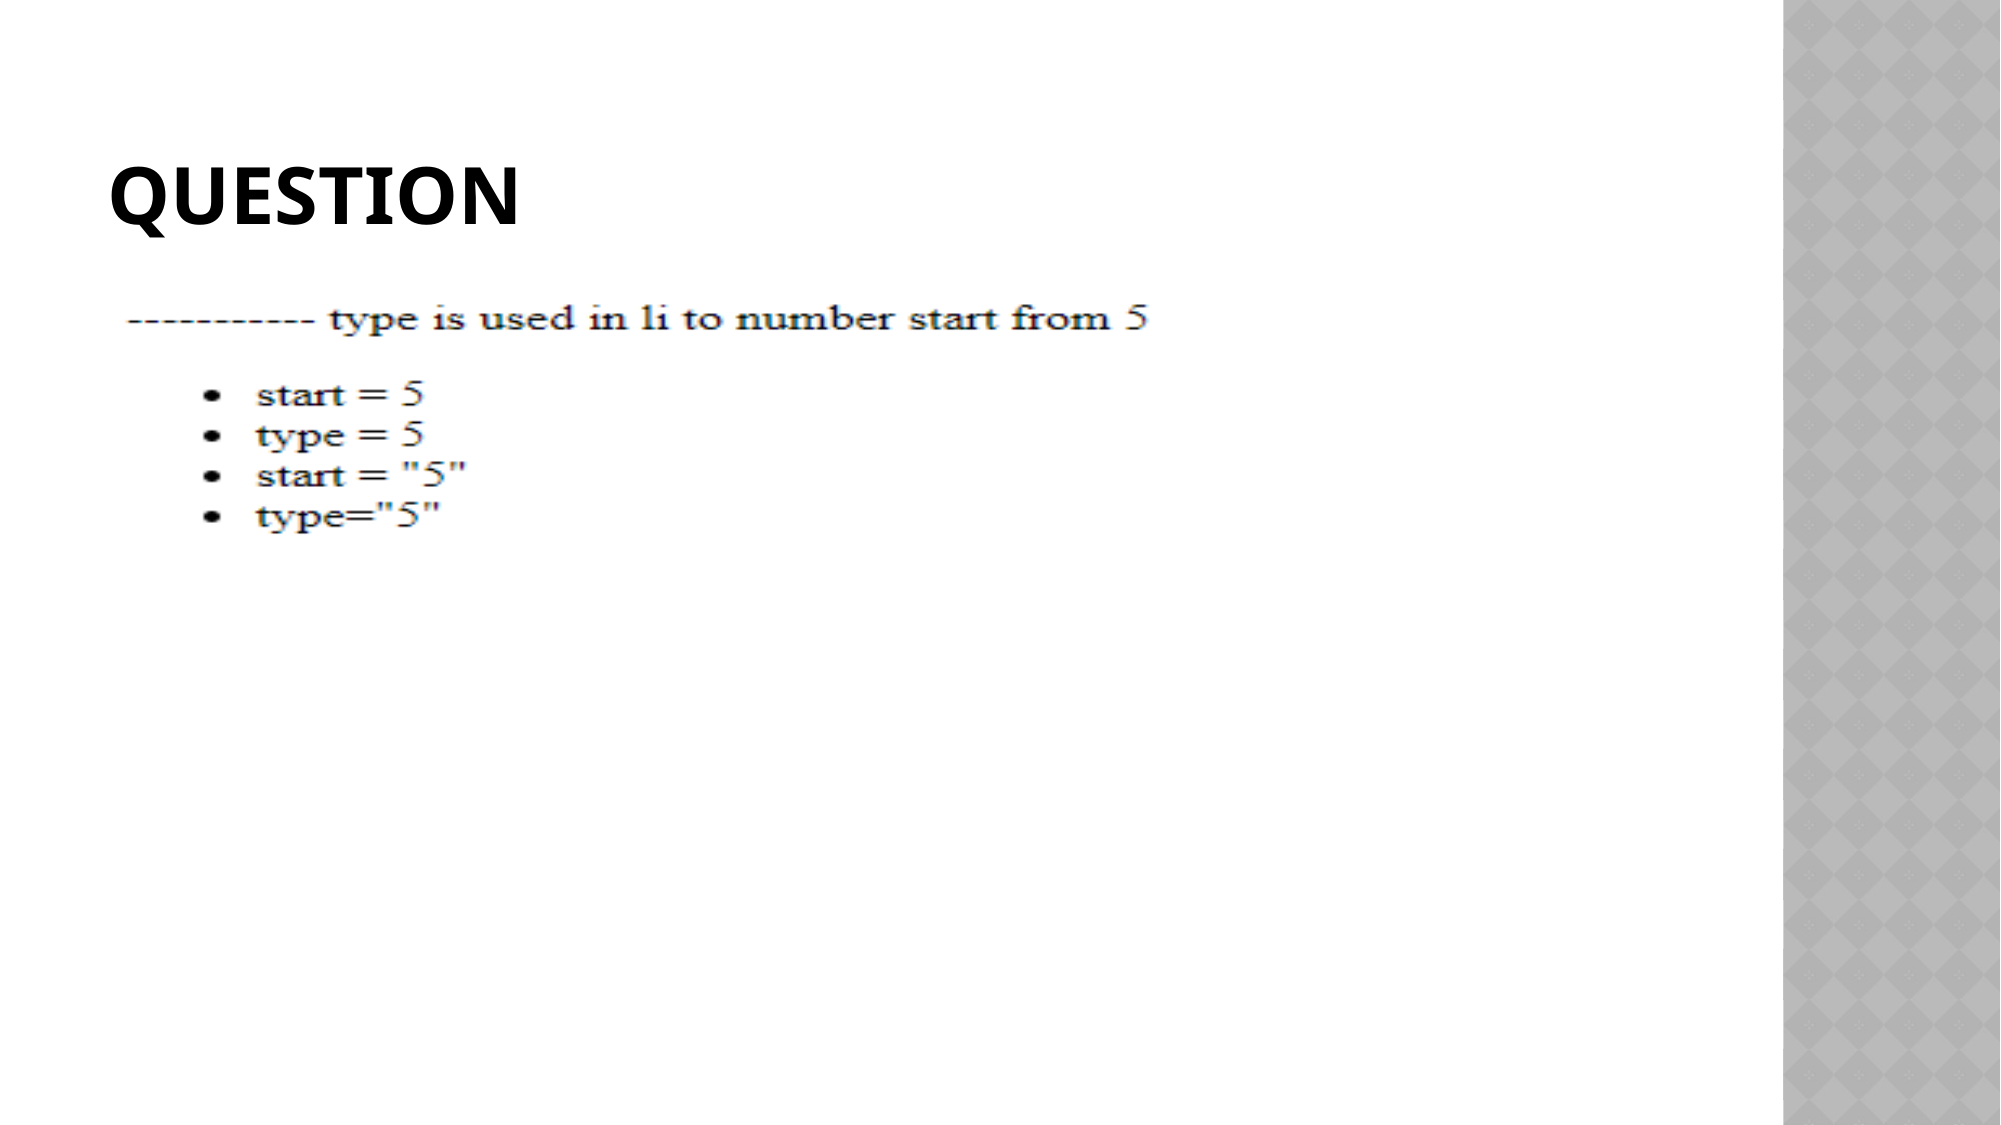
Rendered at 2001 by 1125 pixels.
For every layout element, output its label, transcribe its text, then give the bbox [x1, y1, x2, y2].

title Question [99, 52, 1684, 240]
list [113, 283, 1338, 682]
